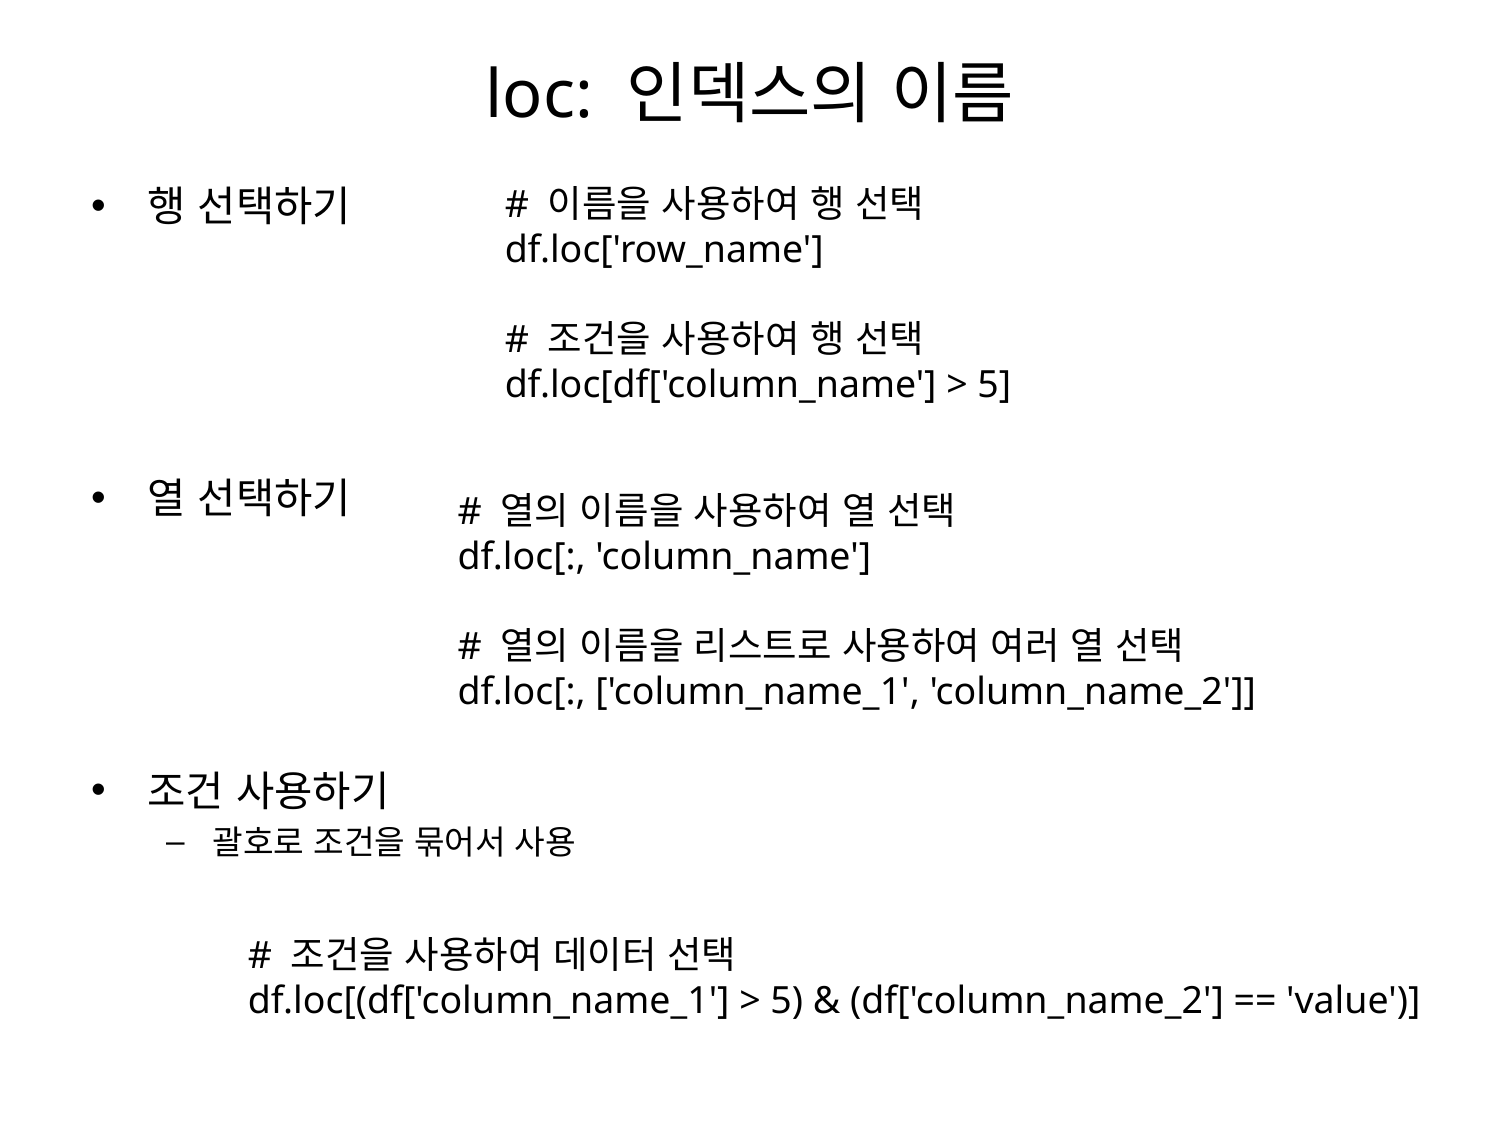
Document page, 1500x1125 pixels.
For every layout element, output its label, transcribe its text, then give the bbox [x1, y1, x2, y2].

title loc: 인덱스의 이름 [75, 45, 1425, 138]
text_box # 조건을 사용하여 데이터 선택 df.loc[(df['column_name_1'] > 5) & (df['column_name_2'] == 'value')] [233, 923, 1474, 1028]
list 행 선택하기 열 선택하기 조건 사용하기 괄호로 조건을 묶어서 사용 [76, 172, 1426, 1005]
text_box # 열의 이름을 사용하여 열 선택 df.loc[:, 'column_name'] # 열의 이름을 리스트로 사용하여 여러 열 선택 df.loc[:, ['column_name_1', 'column_name_2']] [442, 479, 1476, 720]
text_box # 이름을 사용하여 행 선택 df.loc['row_name'] # 조건을 사용하여 행 선택 df.loc[df['column_name'] > 5] [490, 172, 1241, 413]
